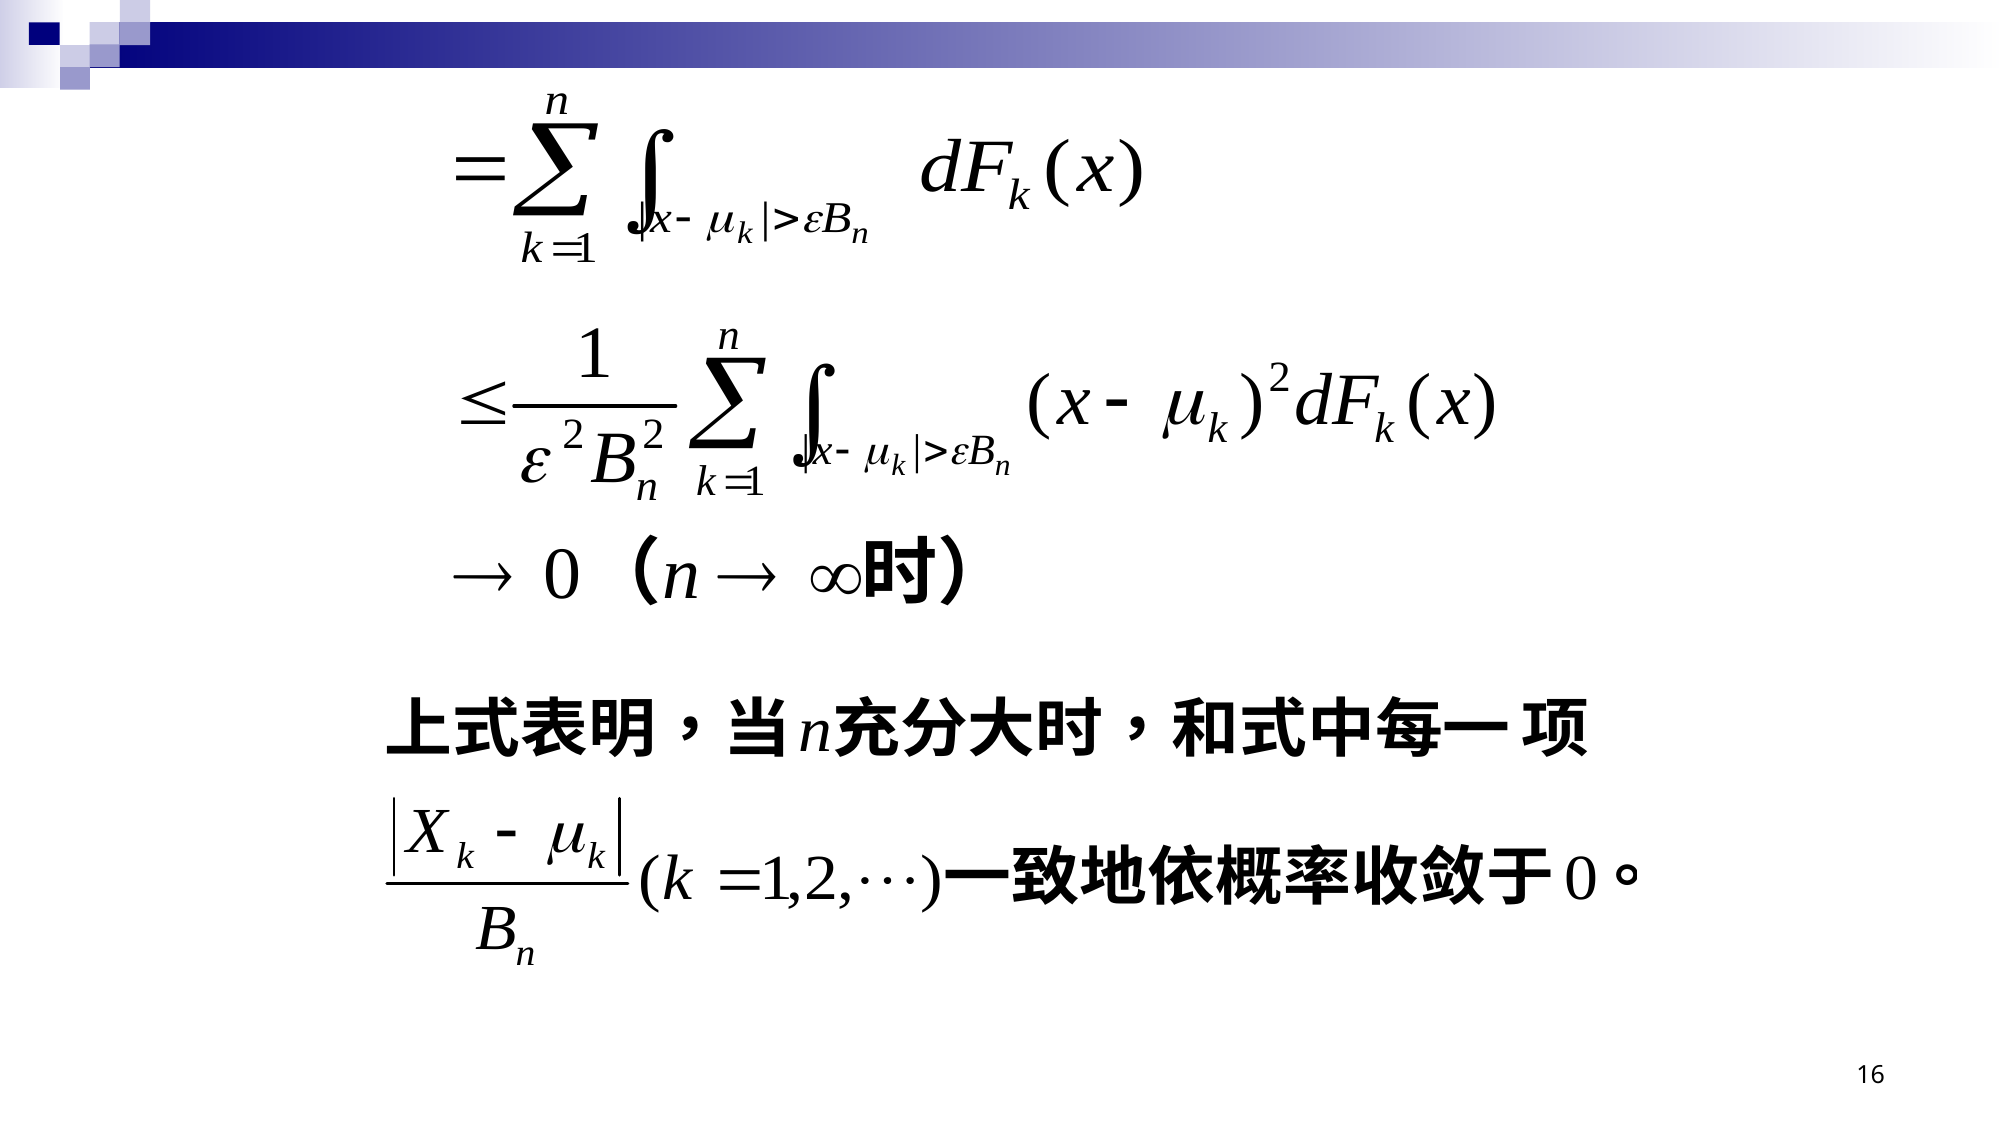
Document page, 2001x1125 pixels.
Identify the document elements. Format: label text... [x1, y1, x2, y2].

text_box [442, 299, 1514, 633]
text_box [434, 65, 1157, 279]
slide_number 16 [1433, 1025, 1900, 1100]
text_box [375, 688, 1637, 978]
